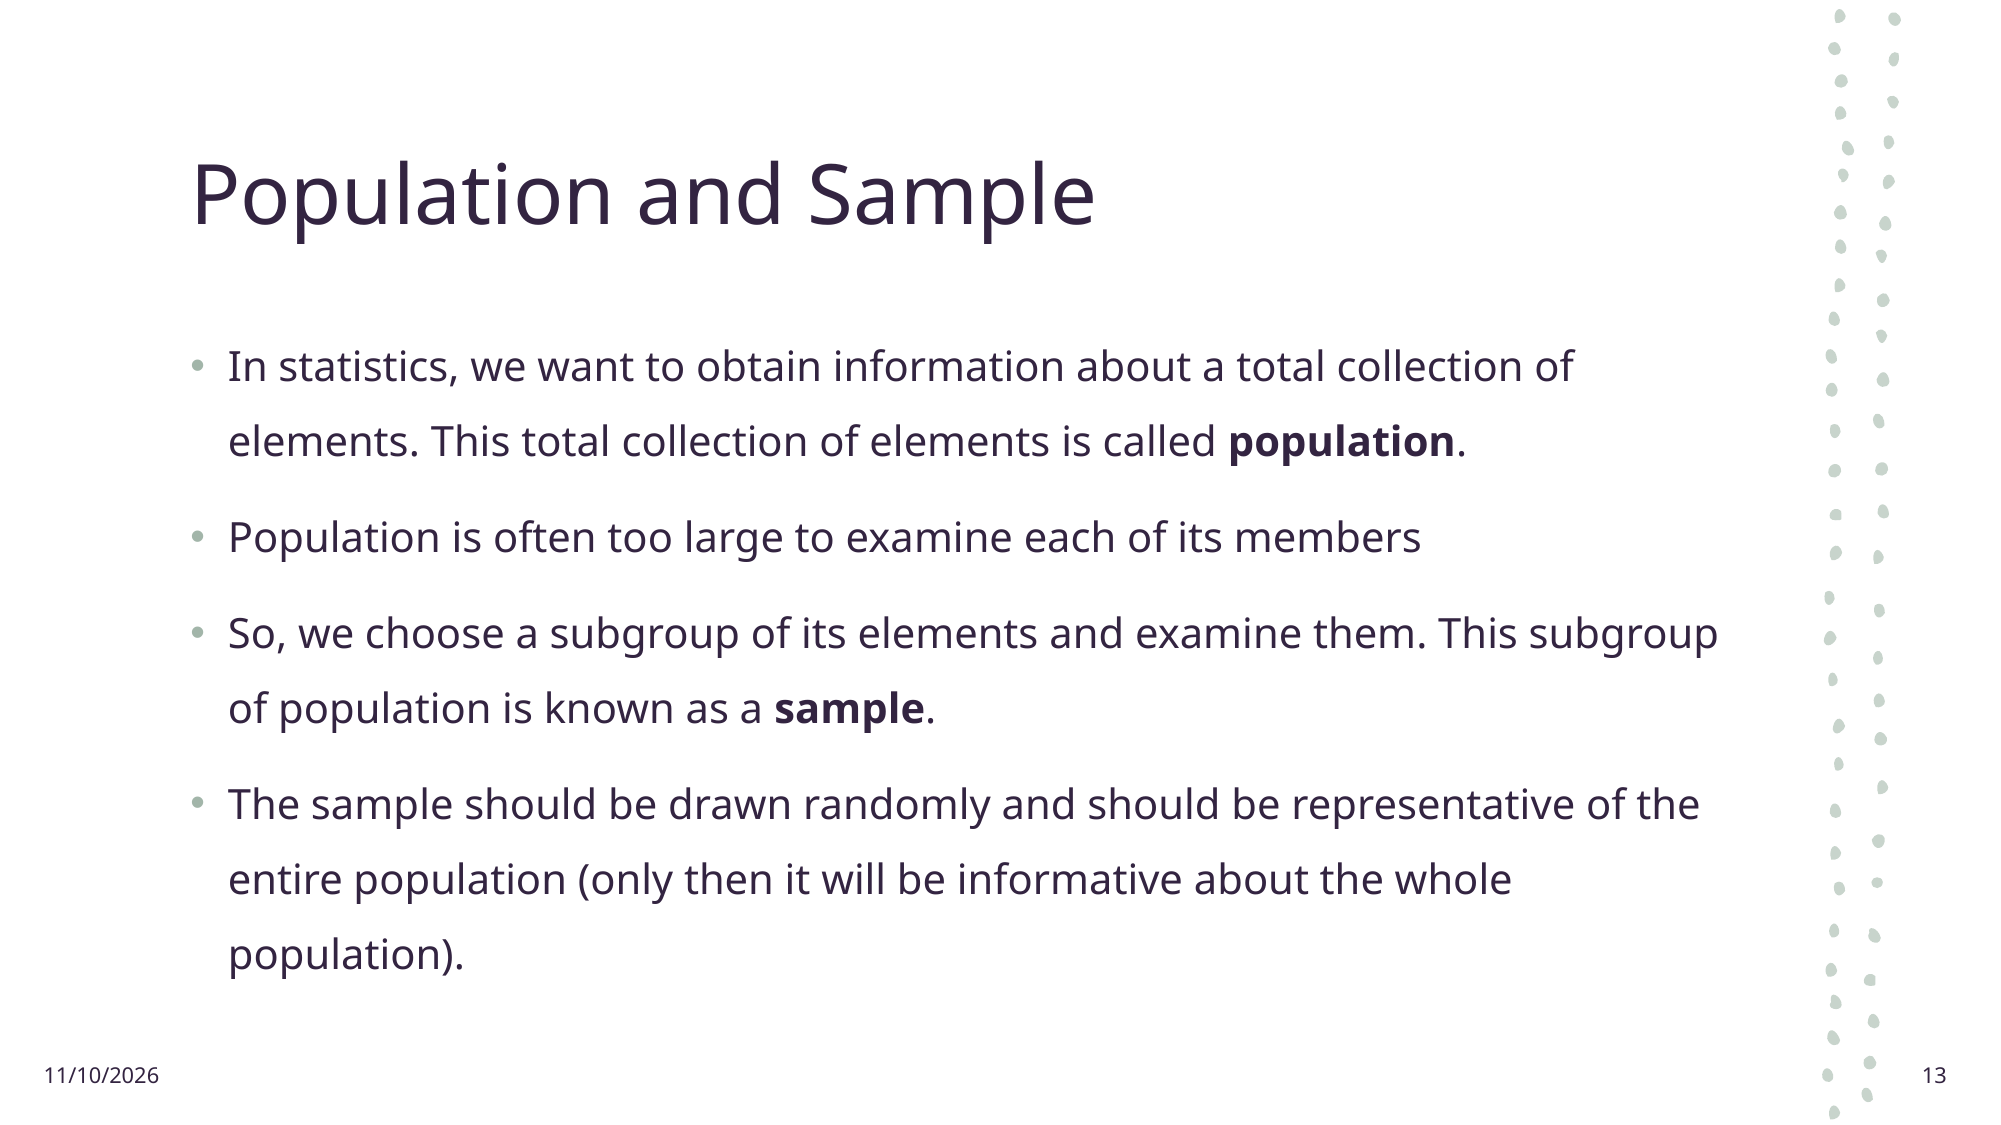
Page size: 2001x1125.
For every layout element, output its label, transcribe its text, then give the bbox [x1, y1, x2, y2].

slide_number 13 [1879, 1046, 1962, 1107]
list In statistics, we want to obtain information about a total collection of elements. This total collection of elements is called population. Population is often too large to examine each of its members So, we choose a subgroup of its elements and examine them. This subgroup of population is known as a sample. The sample should be drawn randomly and should be representative of the entire population (only then it will be informative about the whole population). [175, 307, 1756, 1022]
title Population and Sample [175, 82, 1756, 300]
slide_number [28, 1046, 496, 1107]
